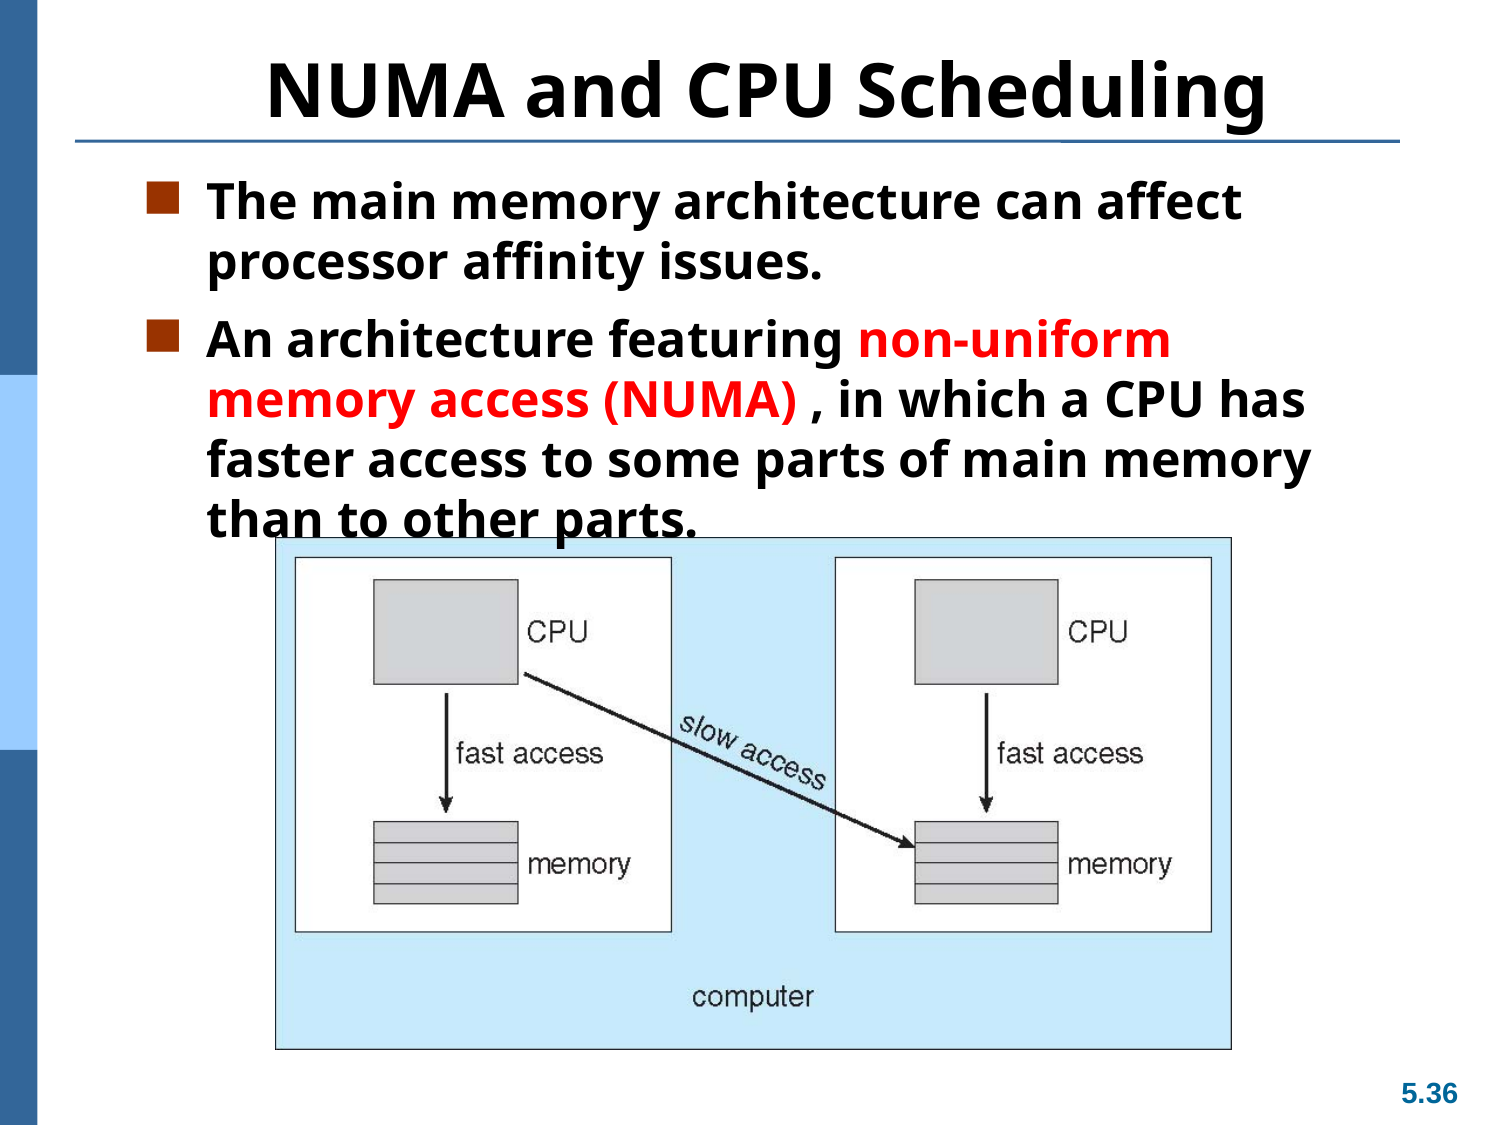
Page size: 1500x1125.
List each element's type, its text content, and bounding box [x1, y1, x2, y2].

picture [274, 537, 1232, 1050]
text_box The main memory architecture can affect processor affinity issues. An architecture featuring non-uniform memory access (NUMA) , in which a CPU has faster access to some parts of main memory than to other parts. [135, 162, 1400, 886]
title NUMA and CPU Scheduling [92, 45, 1443, 141]
